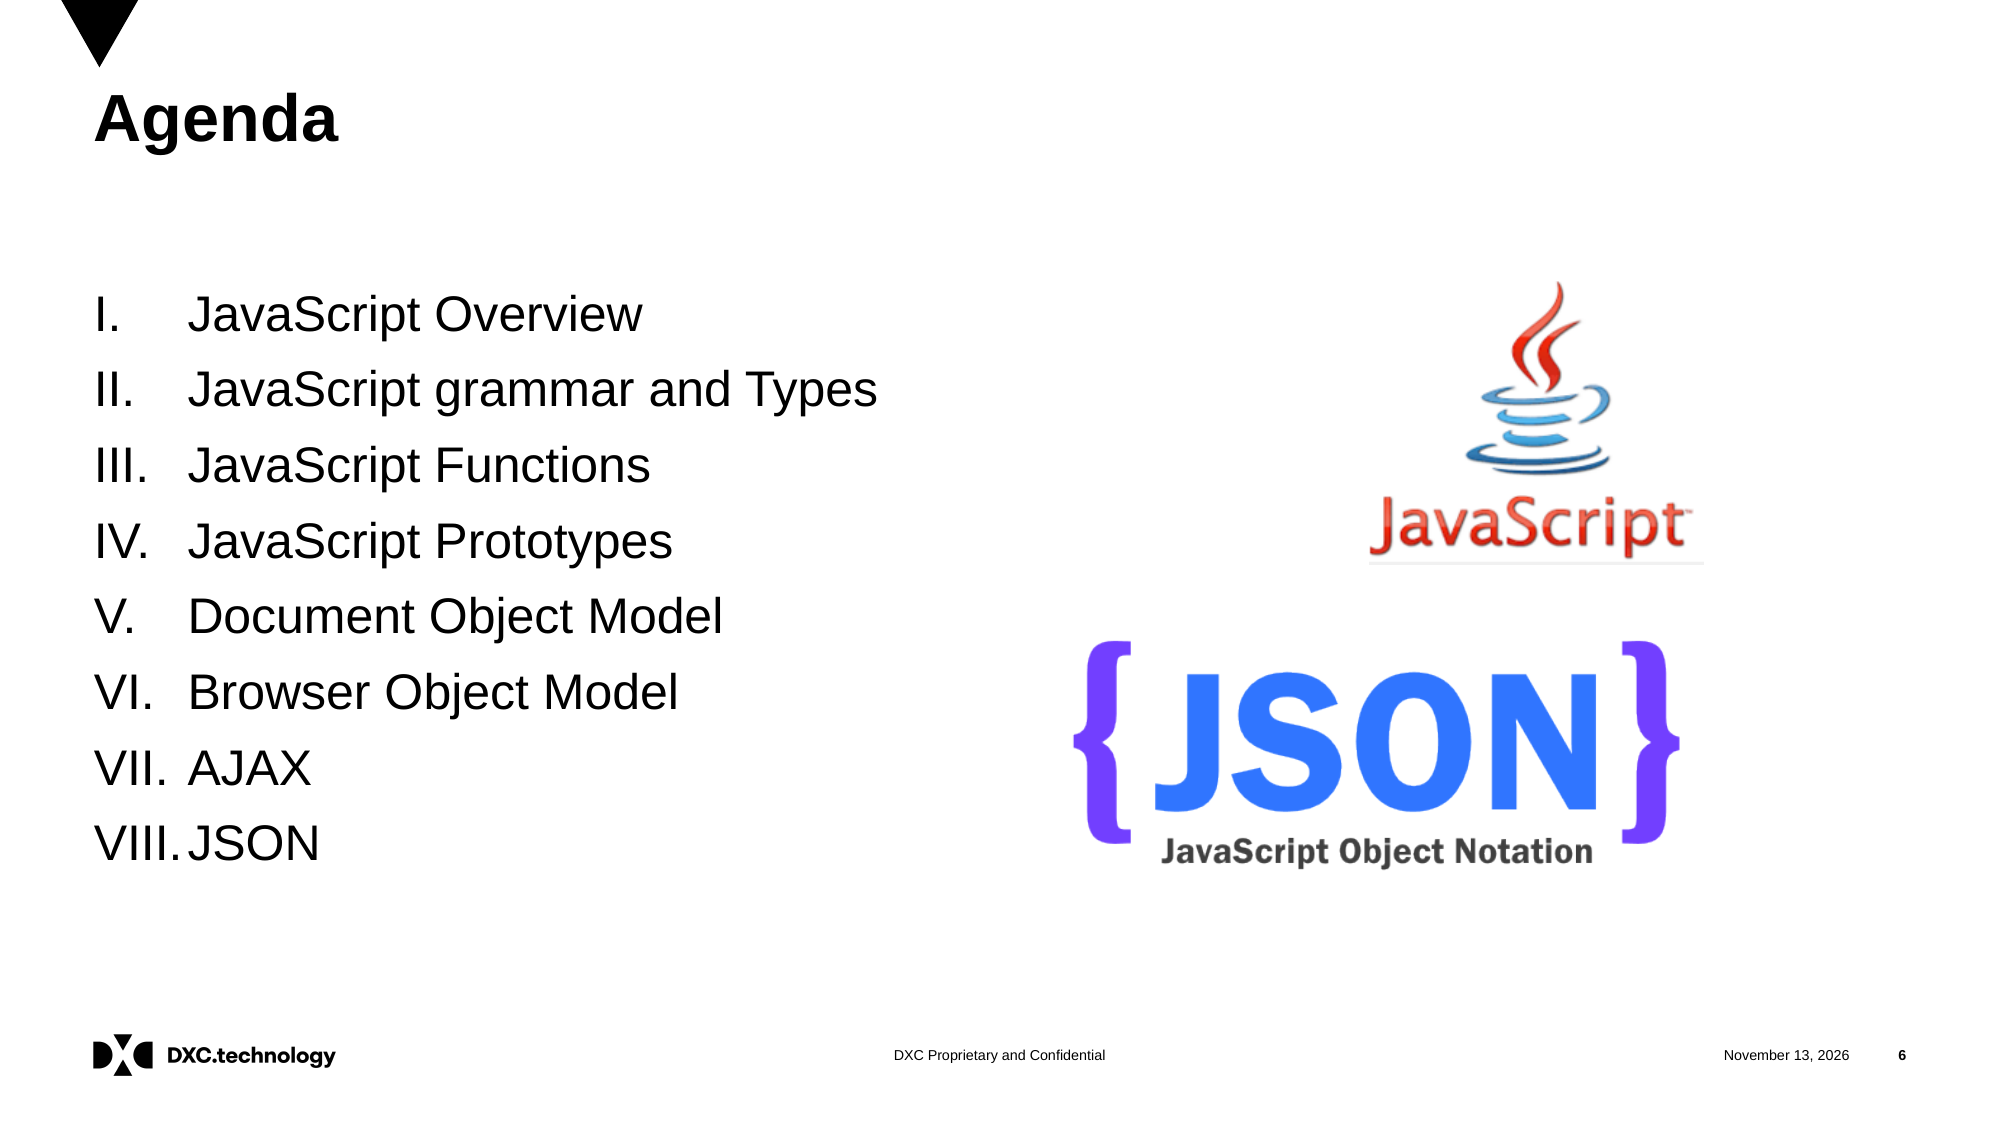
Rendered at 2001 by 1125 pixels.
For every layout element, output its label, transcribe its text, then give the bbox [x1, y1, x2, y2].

picture [1055, 623, 1704, 881]
picture [1369, 281, 1704, 565]
list JavaScript Overview JavaScript grammar and Types JavaScript Functions JavaScript Prototypes Document Object Model Browser Object Model AJAX JSON [93, 281, 1625, 982]
title Agenda [93, 87, 1907, 282]
